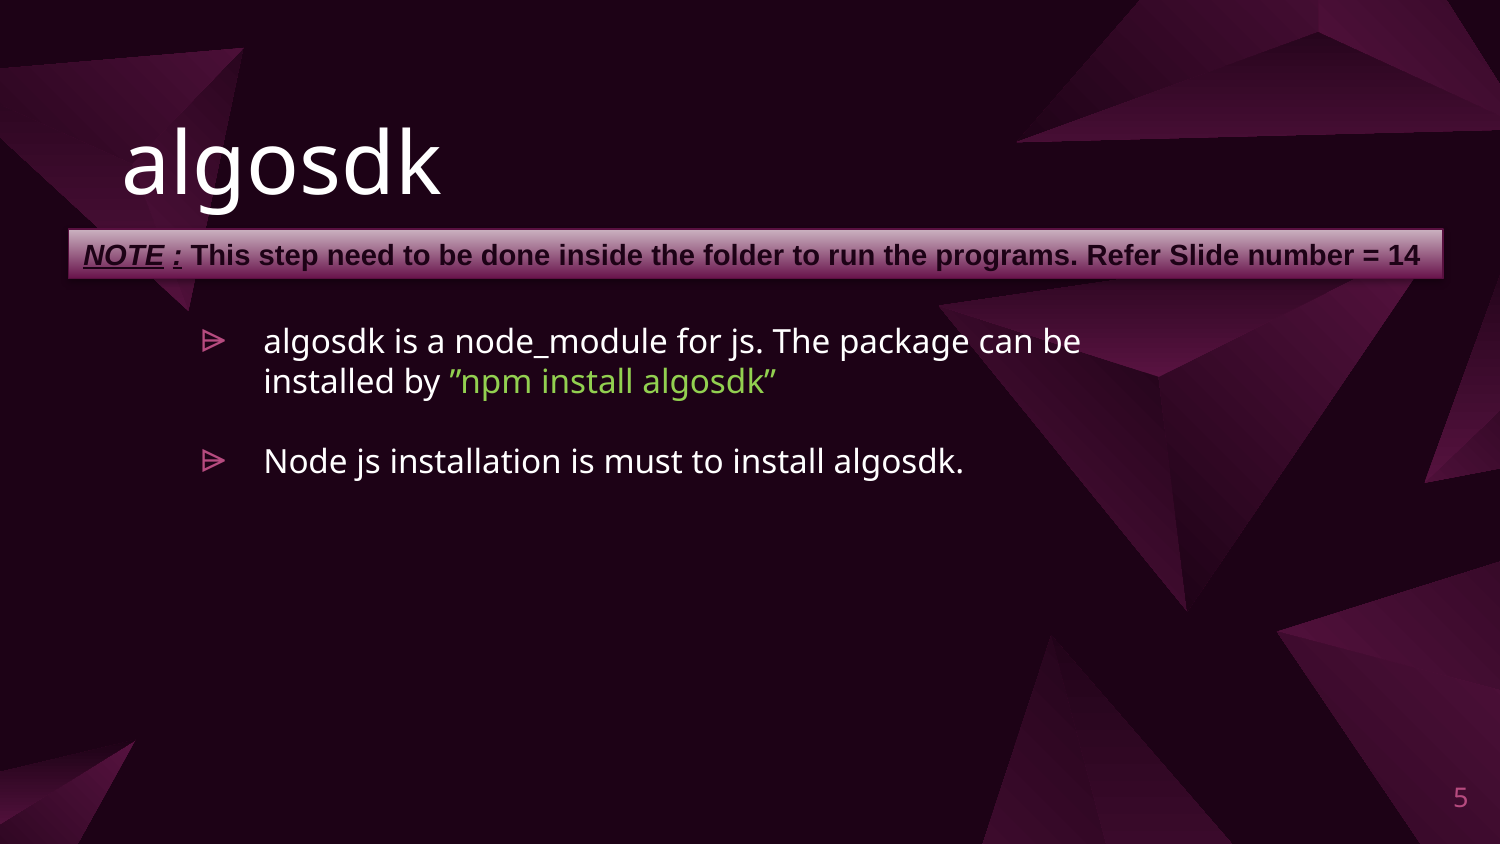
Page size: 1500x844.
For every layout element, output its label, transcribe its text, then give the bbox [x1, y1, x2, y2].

list algosdk is a node_module for js. The package can be installed by ”npm install algosdk” Node js installation is must to install algosdk. [188, 287, 1135, 516]
slide_number 5 [1402, 766, 1469, 832]
text_box NOTE : This step need to be done inside the folder to run the programs. Refer Slide number = 14 [68, 228, 1444, 279]
title algosdk [121, 115, 1184, 214]
